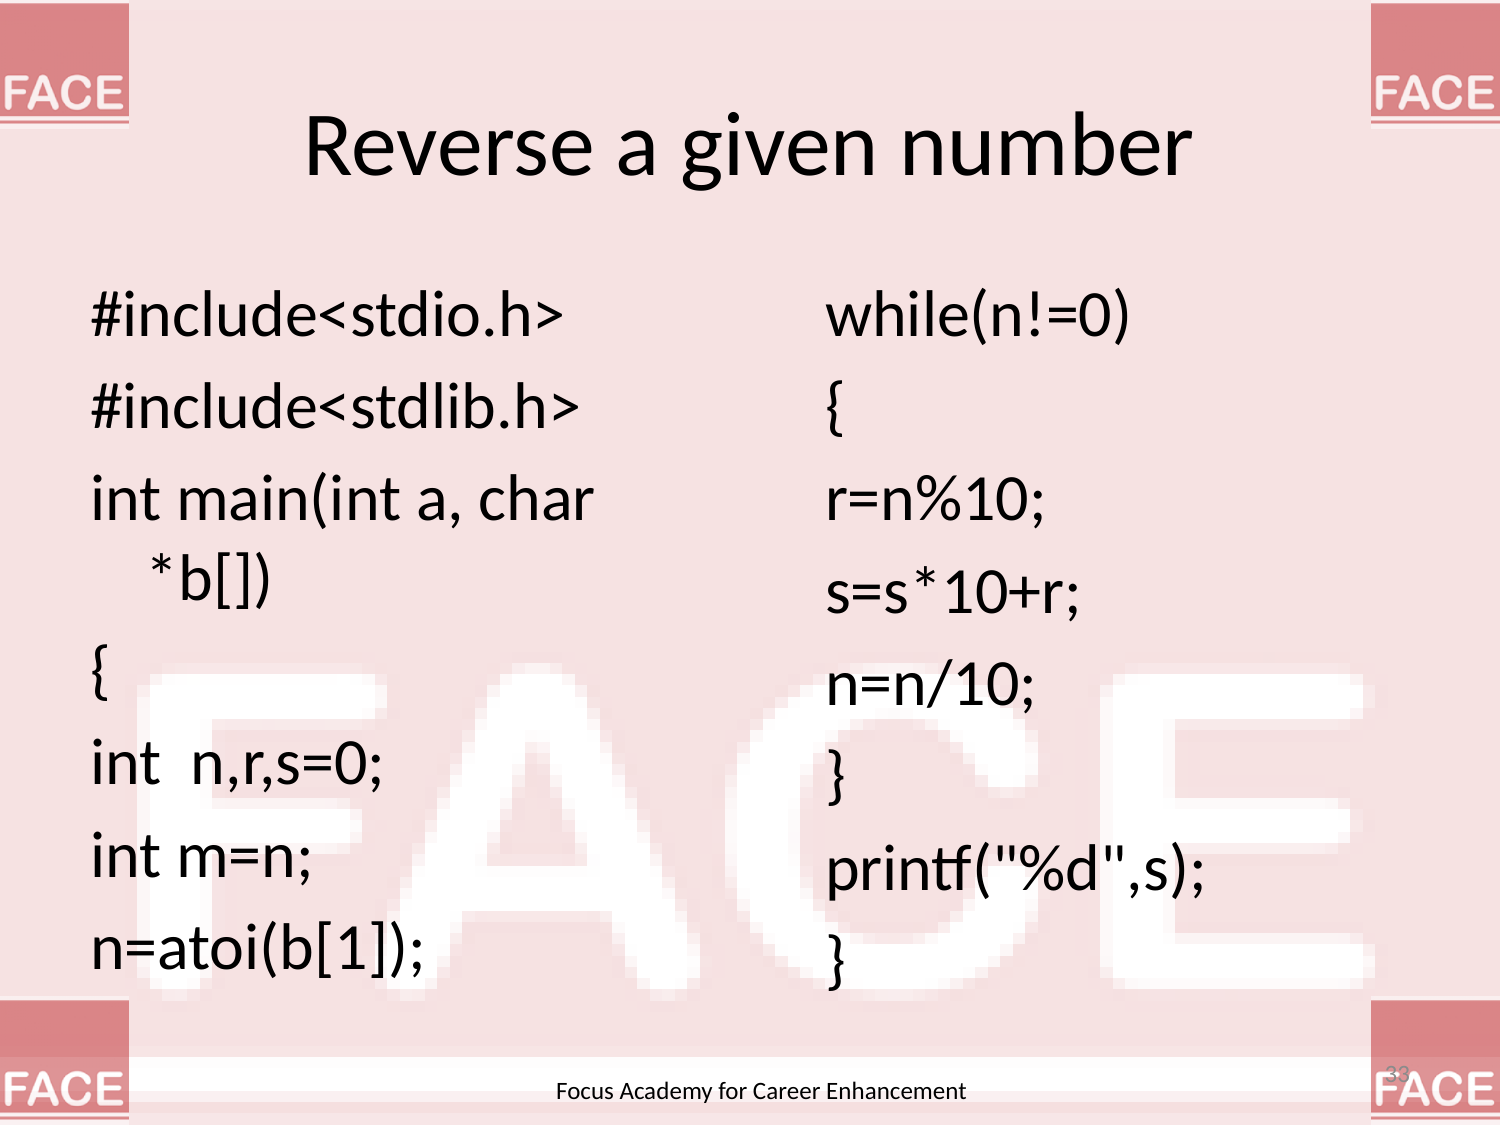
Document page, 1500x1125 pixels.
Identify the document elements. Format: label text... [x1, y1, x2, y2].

list #include<stdio.h> #include<stdlib.h> int main(int a, char *b[]) { int n,r,s=0; int m=n; n=atoi(b[1]); while(n!=0) { r=n%10; s=s*10+r; n=n/10; } printf("%d",s); } [75, 262, 1425, 1005]
title Reverse a given number [75, 45, 1425, 233]
slide_number 33 [1074, 1042, 1425, 1103]
